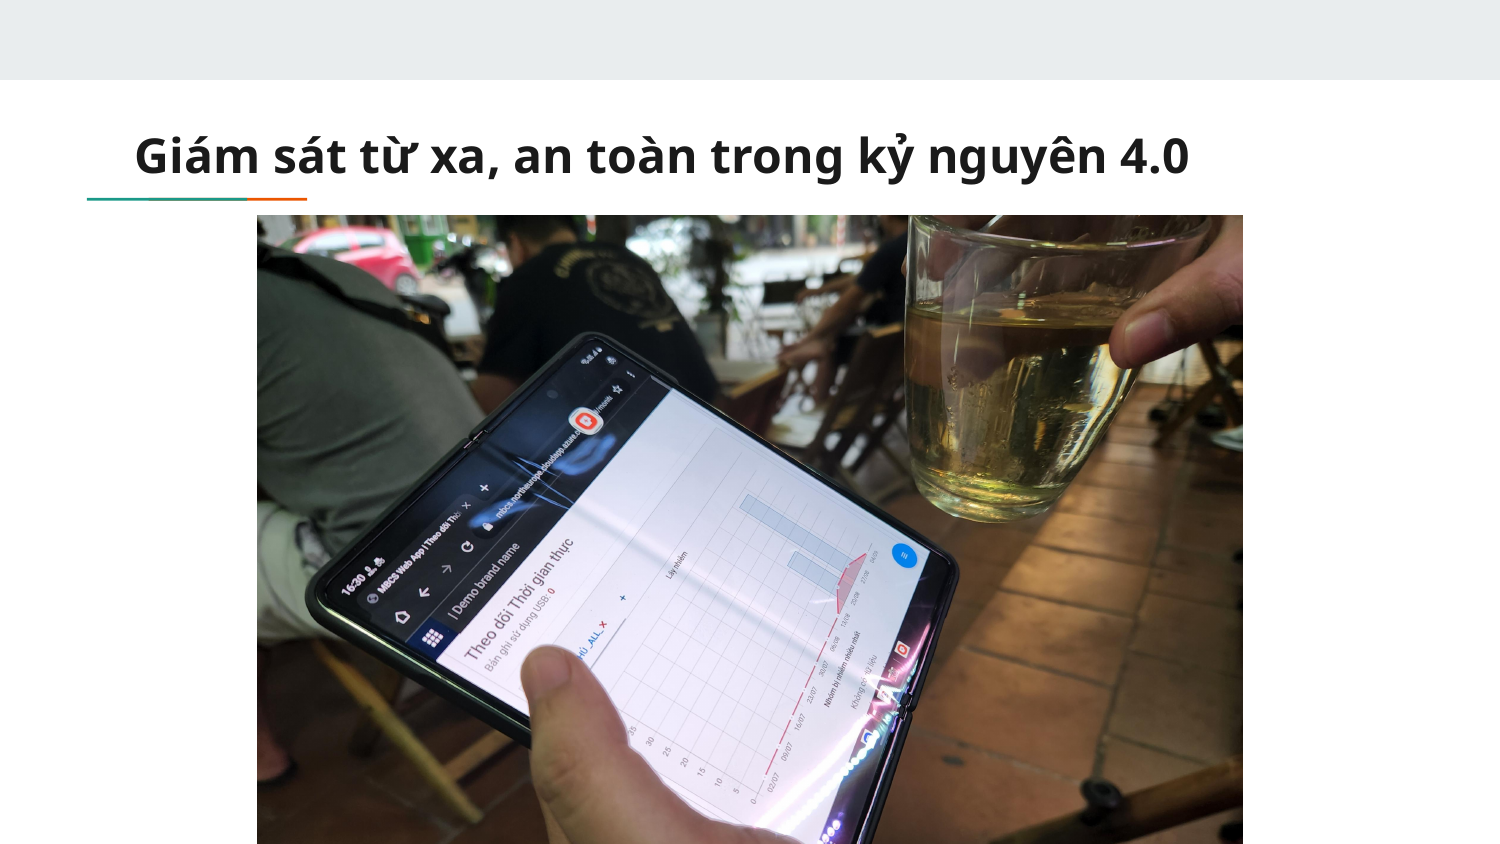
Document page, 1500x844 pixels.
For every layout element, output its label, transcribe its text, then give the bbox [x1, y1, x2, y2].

picture [257, 214, 1243, 844]
text_box Giám sát từ xa, an toàn trong kỷ nguyên 4.0 [119, 110, 1381, 198]
